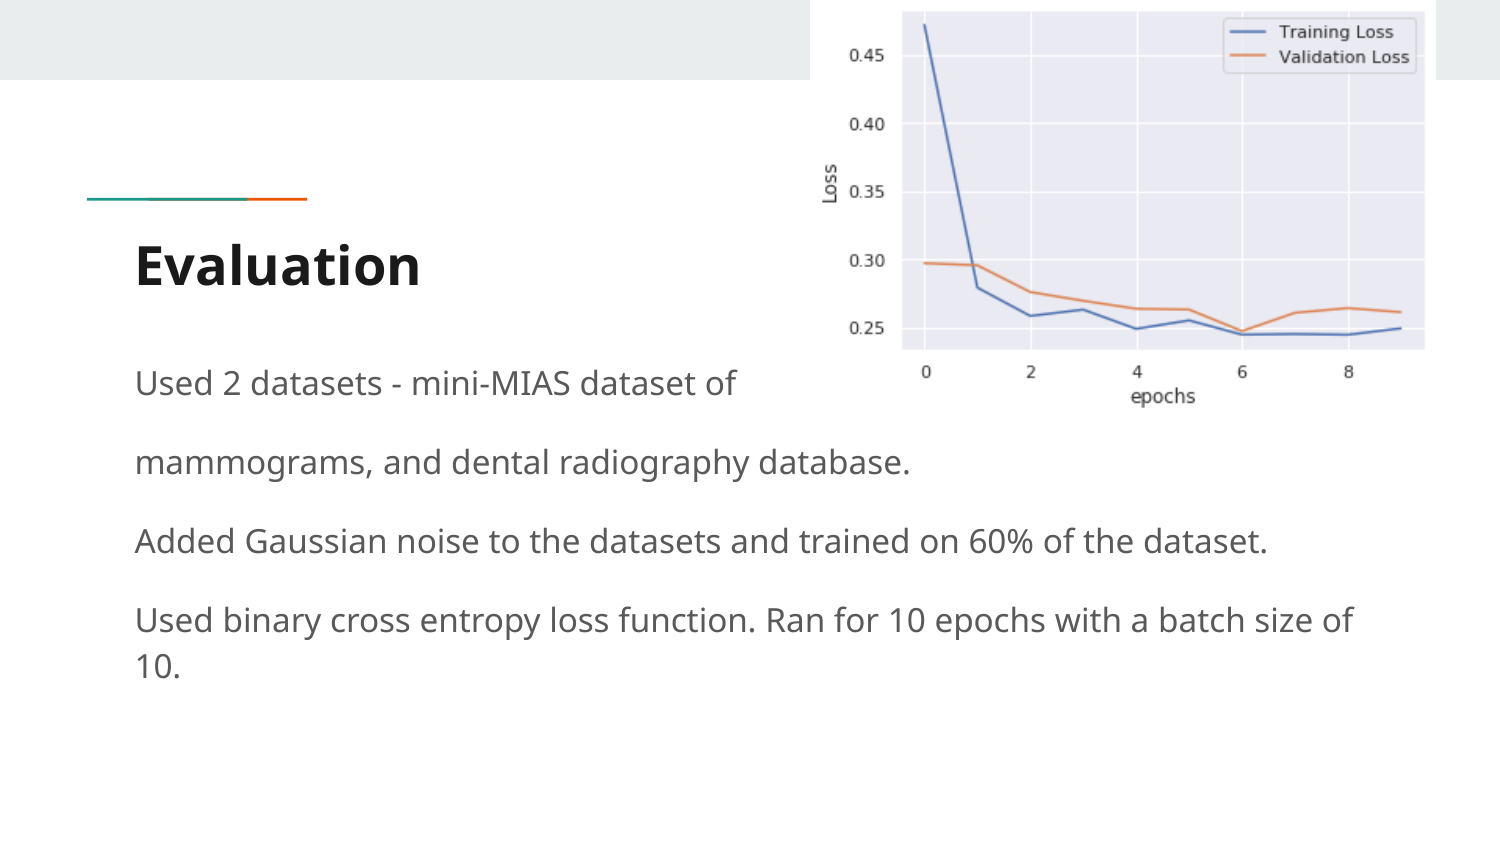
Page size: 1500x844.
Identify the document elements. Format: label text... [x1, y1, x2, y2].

list Used 2 datasets - mini-MIAS dataset of mammograms, and dental radiography database. Added Gaussian noise to the datasets and trained on 60% of the dataset. Used binary cross entropy loss function. Ran for 10 epochs with a batch size of 10. [119, 341, 1381, 712]
picture [810, 0, 1436, 419]
title Evaluation [119, 216, 805, 305]
